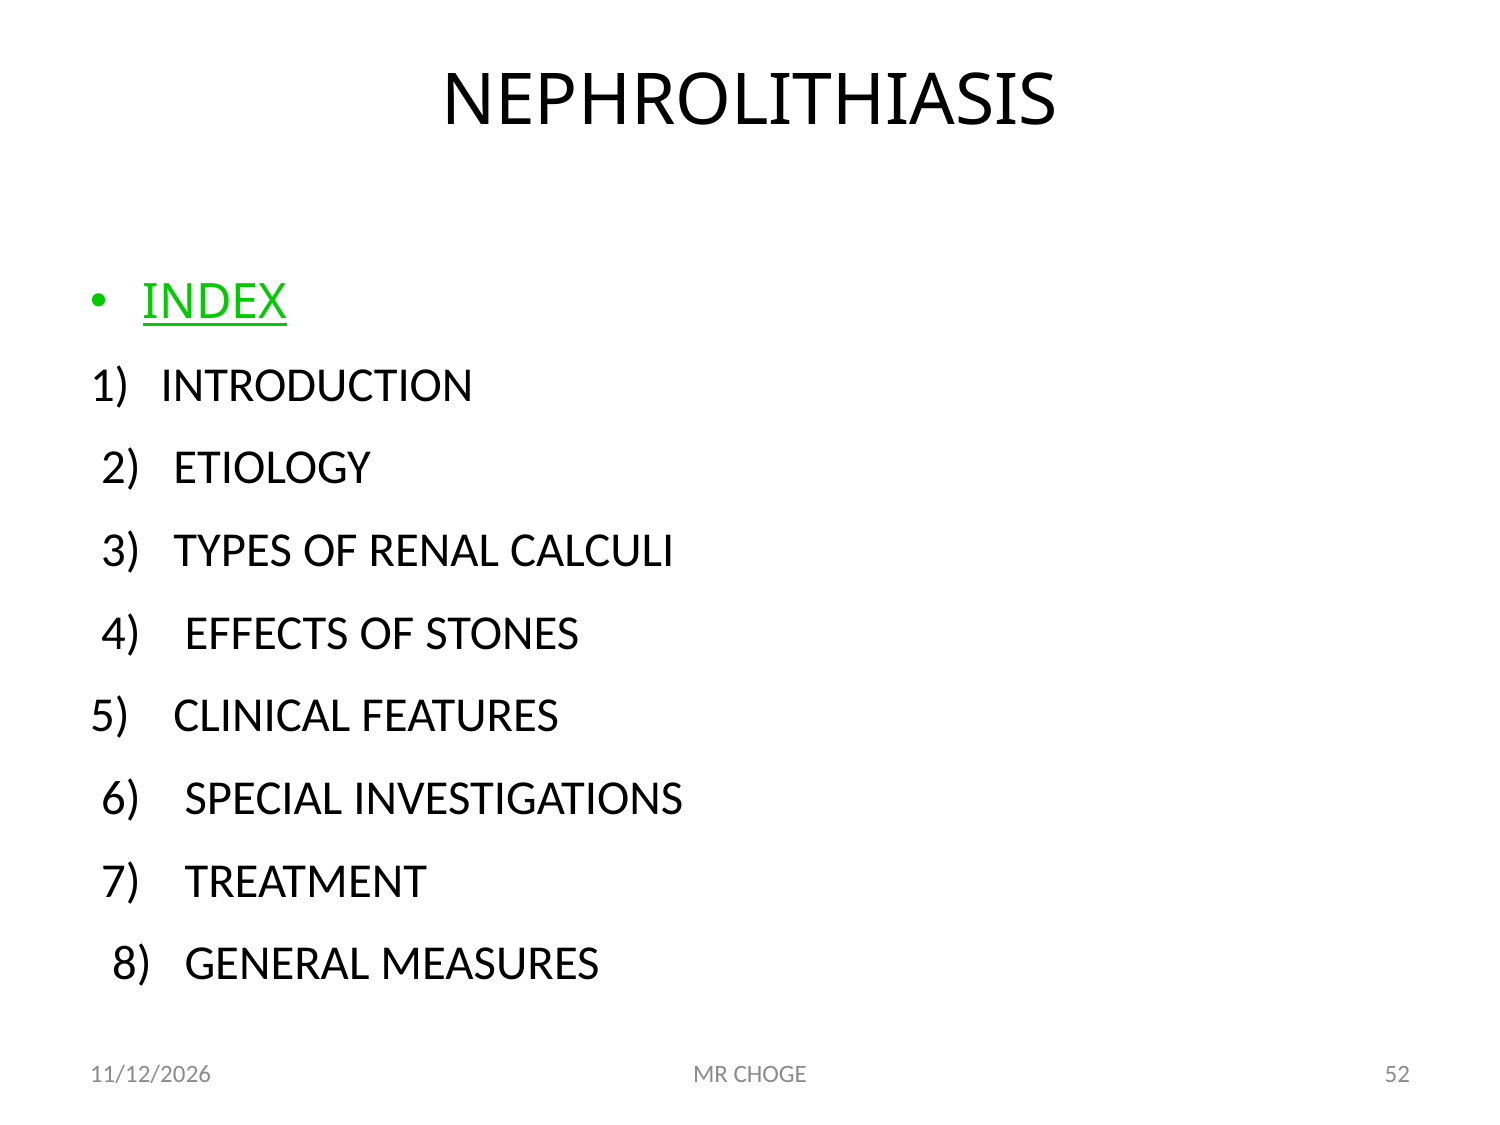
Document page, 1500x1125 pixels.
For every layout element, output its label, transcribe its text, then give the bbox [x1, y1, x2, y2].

footer MR CHOGE [512, 1042, 988, 1103]
slide_number 52 [1074, 1042, 1425, 1103]
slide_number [75, 1042, 425, 1103]
title NEPHROLITHIASIS [75, 45, 1425, 233]
list INDEX INTRODUCTION 2) ETIOLOGY 3) TYPES OF RENAL CALCULI 4) EFFECTS OF STONES 5) CLINICAL FEATURES 6) SPECIAL INVESTIGATIONS 7) TREATMENT 8) GENERAL MEASURES [75, 262, 1425, 1005]
